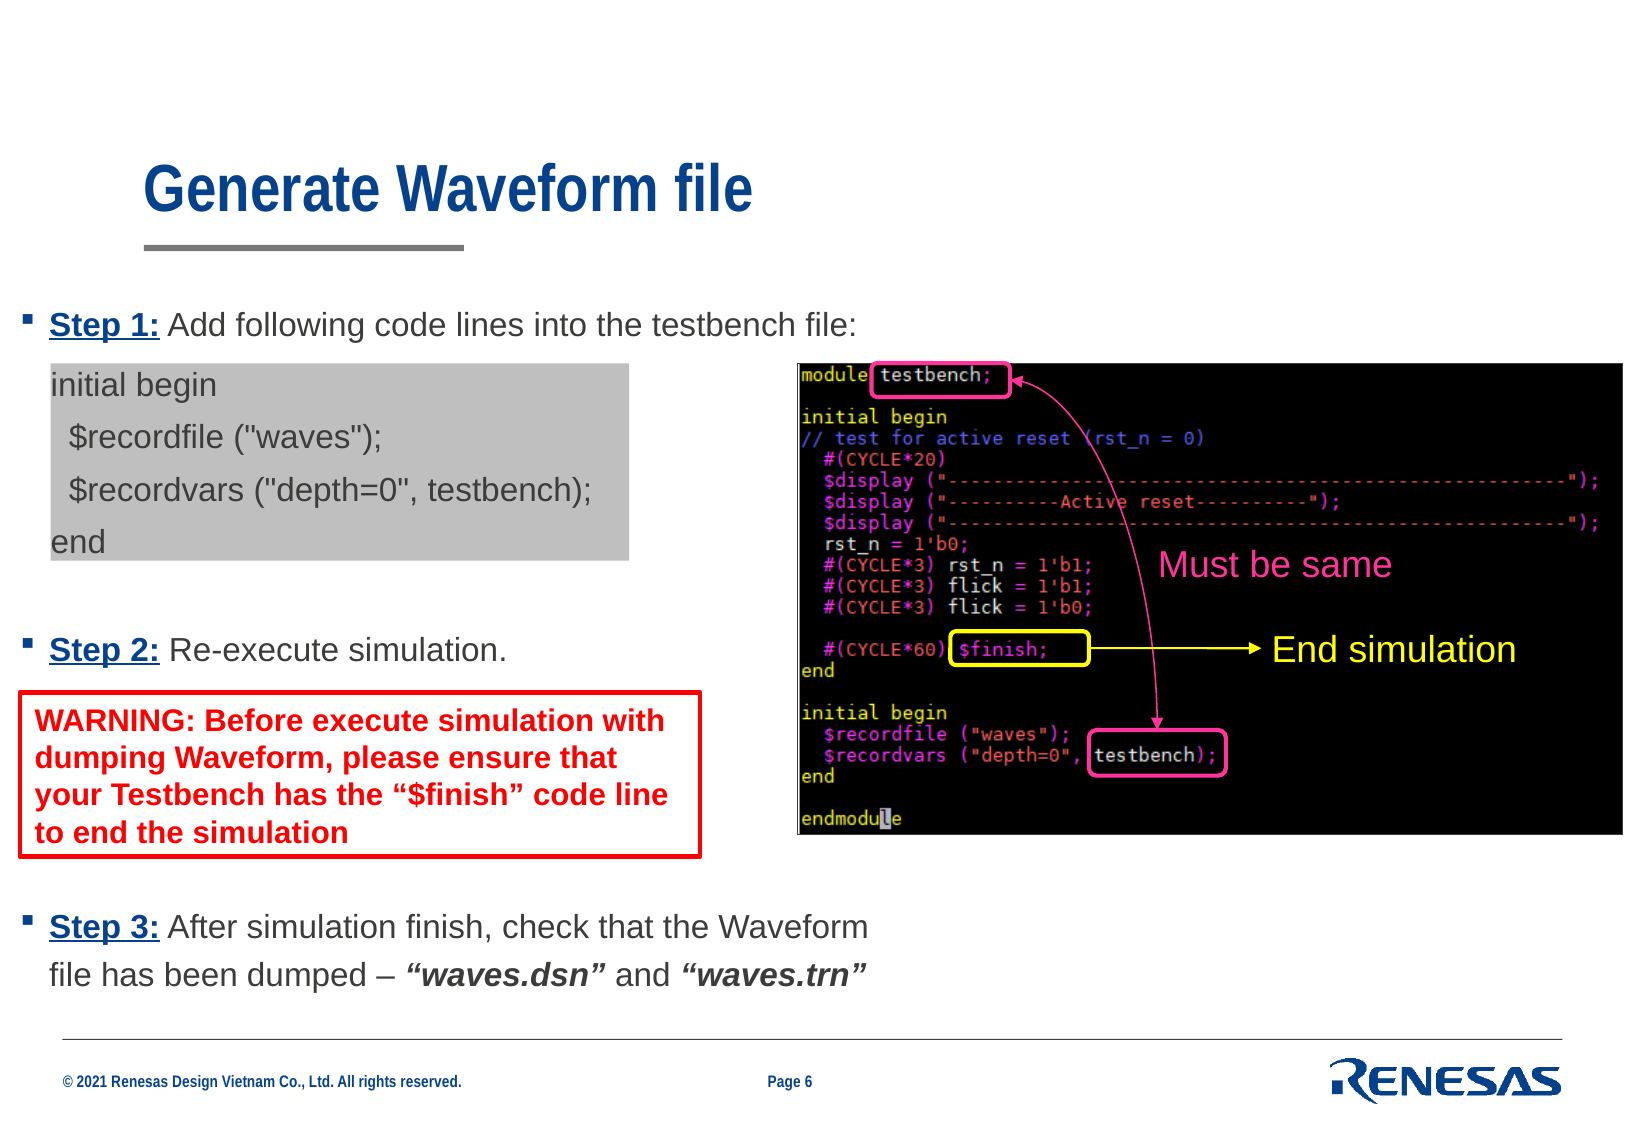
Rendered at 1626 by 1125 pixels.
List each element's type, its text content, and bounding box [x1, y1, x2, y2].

list Step 1: Add following code lines into the testbench file: Step 2: Re-execute simulation. Step 3: After simulation finish, check that the Waveform file has been dumped – “waves.dsn” and “waves.trn” [19, 295, 913, 1001]
text_box WARNING: Before execute simulation with dumping Waveform, please ensure that your Testbench has the “$finish” code line to end the simulation [19, 692, 701, 857]
picture [1330, 1058, 1561, 1104]
title Generate Waveform file [143, 153, 1280, 227]
picture [797, 362, 1624, 835]
slide_number Page <number> [767, 1070, 858, 1091]
text_box initial begin $recordfile ("waves"); $recordvars ("depth=0", testbench); end [50, 363, 630, 561]
